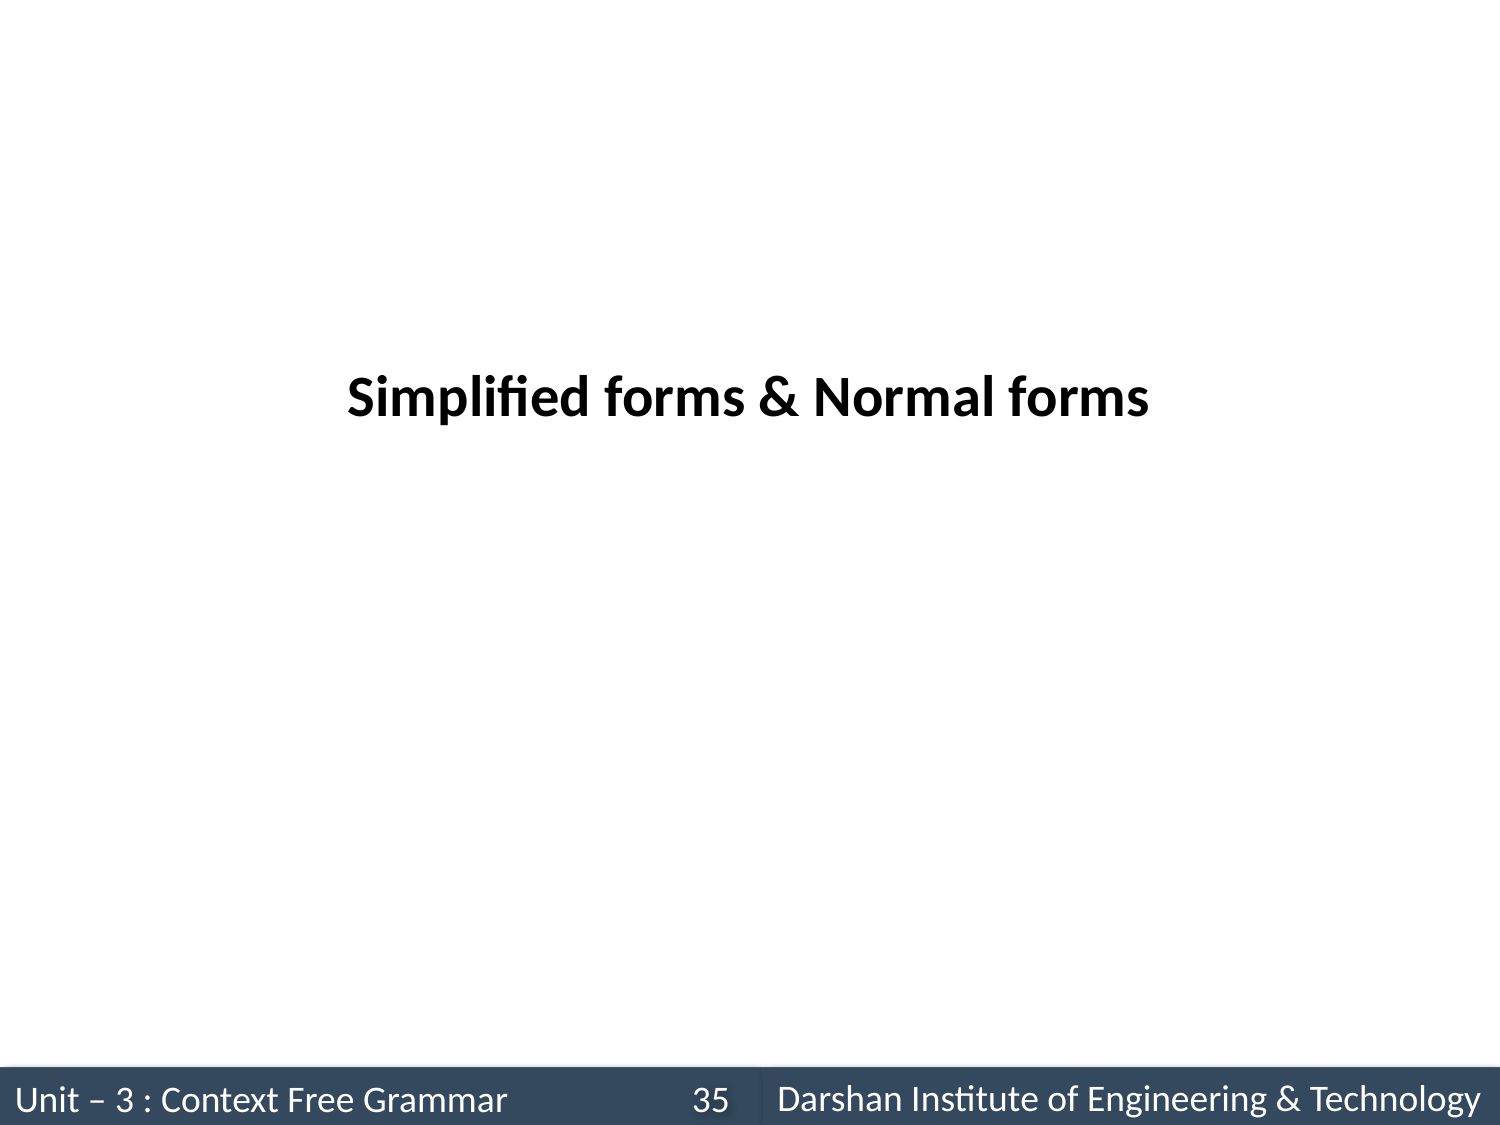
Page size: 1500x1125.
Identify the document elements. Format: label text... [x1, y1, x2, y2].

title Simplified forms & Normal forms [112, 349, 1388, 591]
